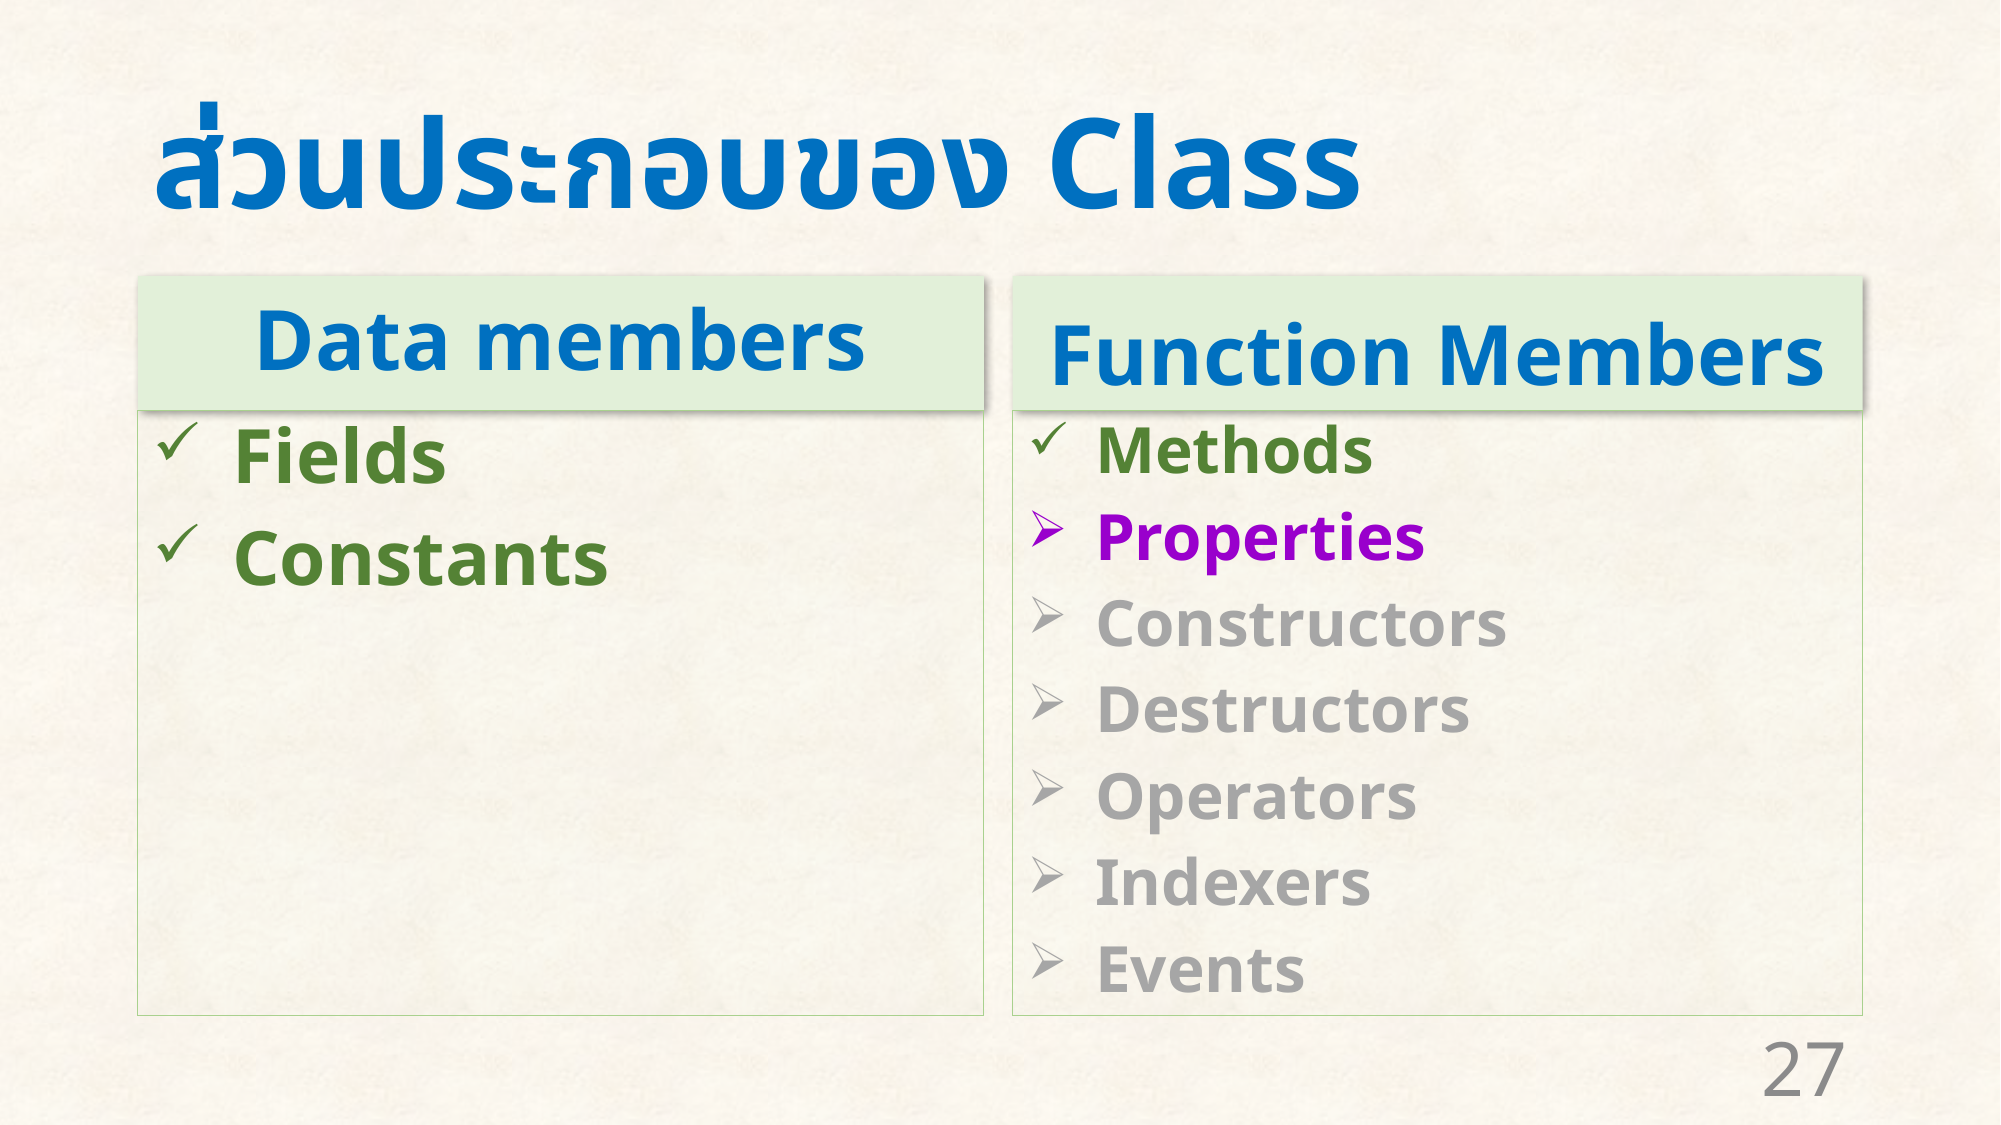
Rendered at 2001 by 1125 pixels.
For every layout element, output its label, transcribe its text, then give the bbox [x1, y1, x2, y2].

list Methods Properties Constructors Destructors Operators Indexers Events [1012, 410, 1863, 1016]
title ส่วนประกอบของ Class [137, 59, 1863, 278]
list Data members [137, 275, 984, 410]
slide_number 27 [1412, 1042, 1863, 1103]
list Fields Constants [137, 410, 984, 1016]
list Function Members [1012, 275, 1863, 410]
